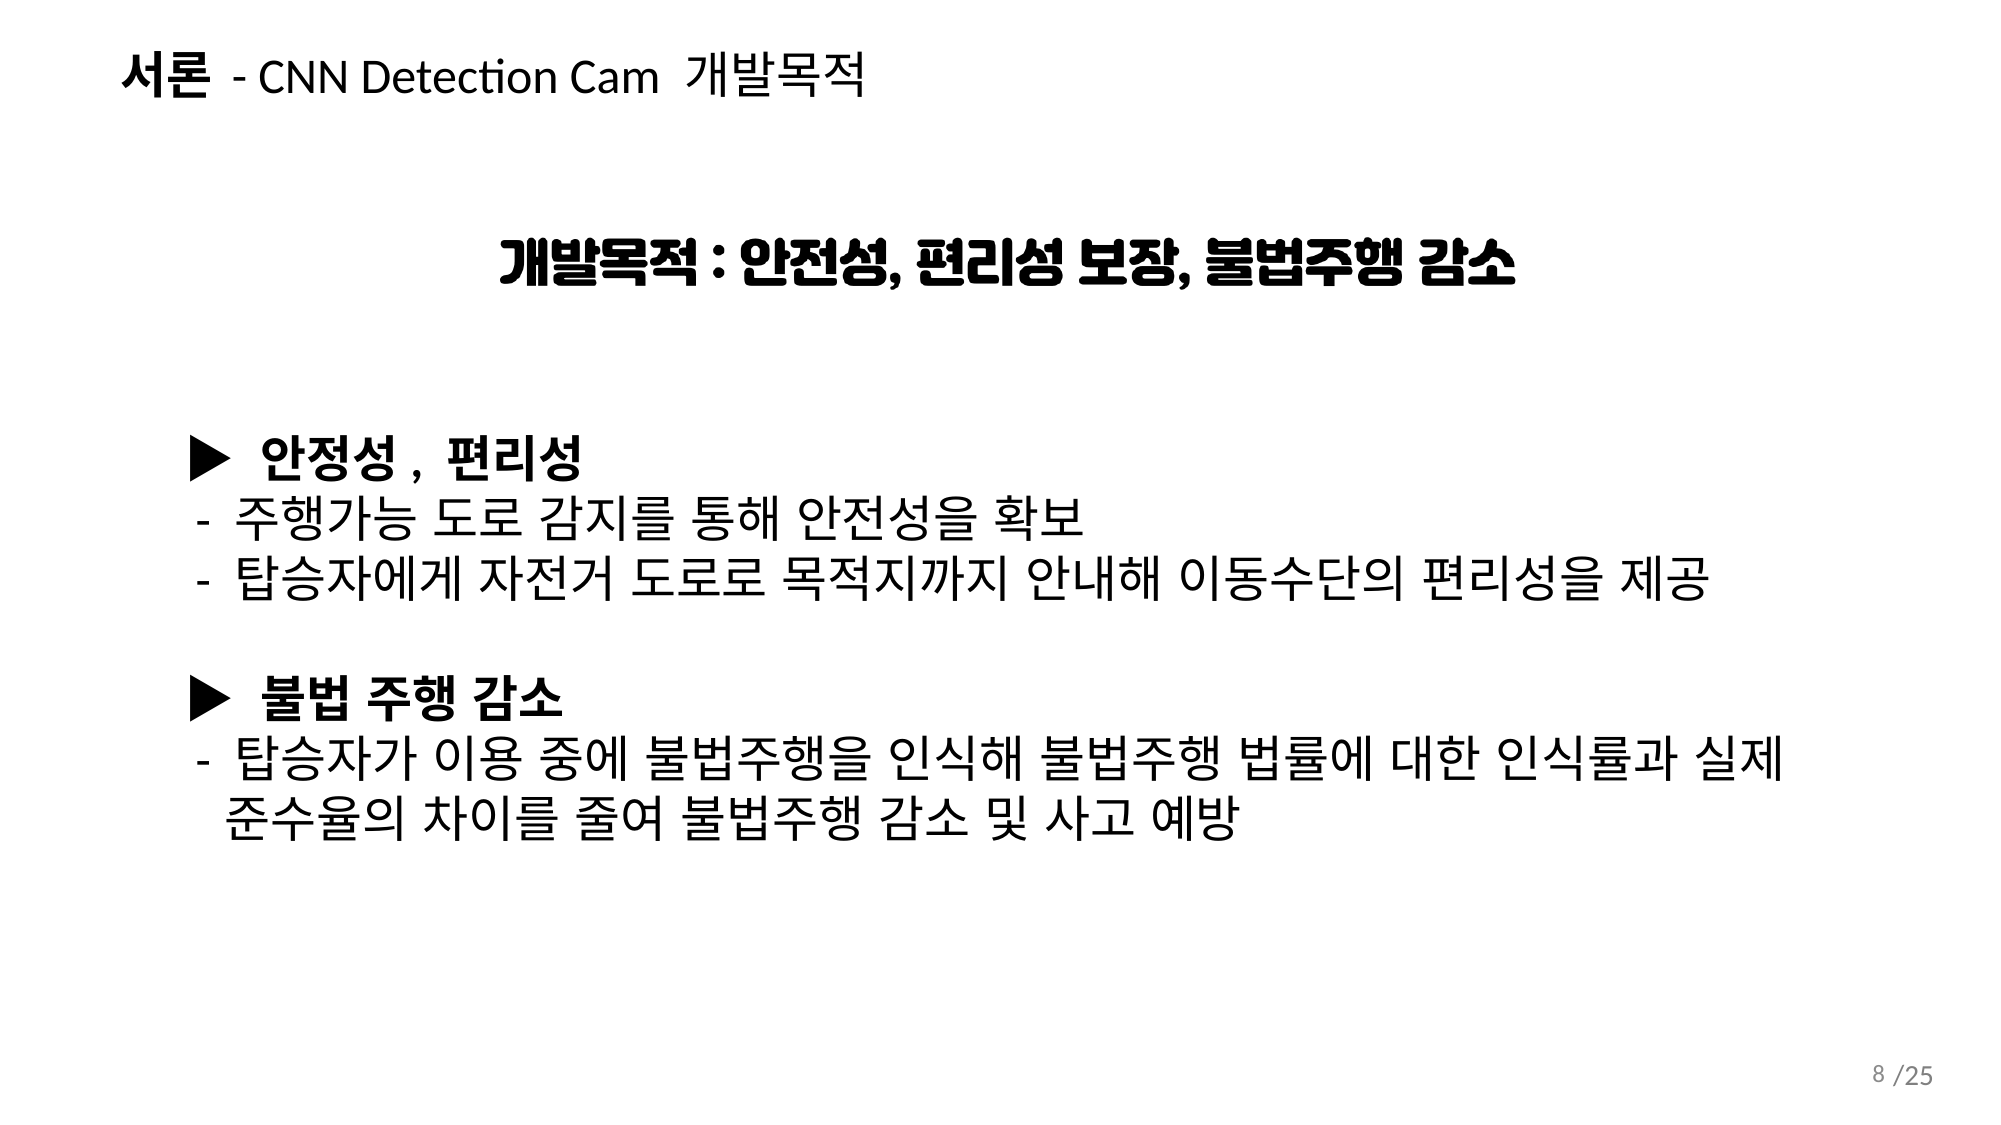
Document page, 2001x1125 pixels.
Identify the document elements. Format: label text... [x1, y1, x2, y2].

text_box ▶ 안정성, 편리성 - 주행가능 도로 감지를 통해 안전성을 확보 - 탑승자에게 자전거 도로로 목적지까지 안내해 이동수단의 편리성을 제공 ▶ 불법 주행 감소 - 탑승자가 이용 중에 불법주행을 인식해 불법주행 법률에 대한 인식률과 실제 준수율의 차이를 줄여 불법주행 감소 및 사고 예방 [169, 420, 1831, 855]
slide_number 8 [1433, 1042, 1900, 1103]
picture [346, 219, 1540, 314]
text_box 서론 - CNN Detection Cam 개발목적 [105, 36, 884, 112]
